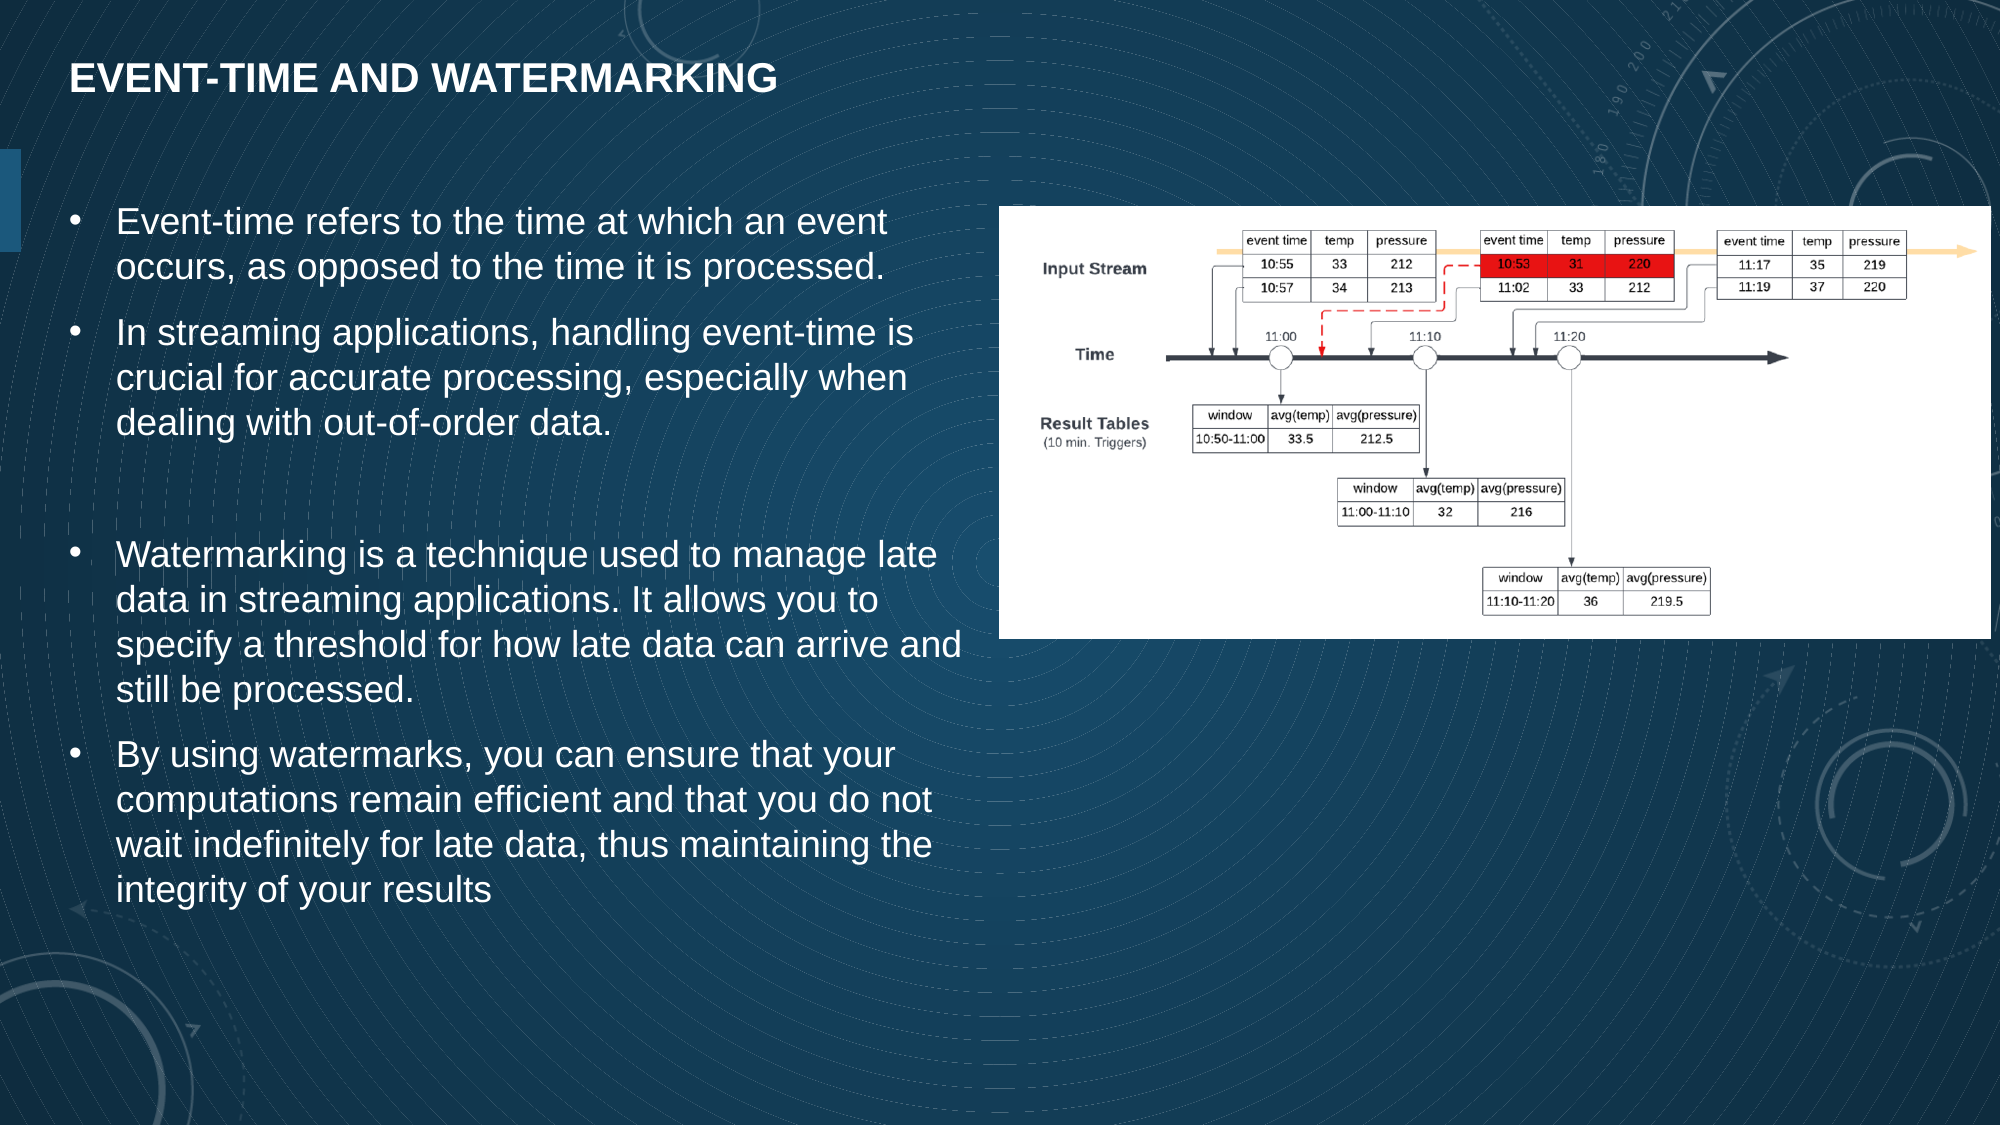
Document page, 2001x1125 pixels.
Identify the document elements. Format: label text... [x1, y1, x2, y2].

title Event-time and Watermarking [53, 39, 1891, 112]
picture [0, 0, 2000, 1125]
list Event-time refers to the time at which an event occurs, as opposed to the time it is processed. In streaming applications, handling event-time is crucial for accurate processing, especially when dealing with out-of-order data. Watermarking is a technique used to manage late data in streaming applications. It allows you to specify a threshold for how late data can arrive and still be processed. By using watermarks, you can ensure that your computations remain efficient and that you do not wait indefinitely for late data, thus maintaining the integrity of your results [53, 189, 1000, 950]
